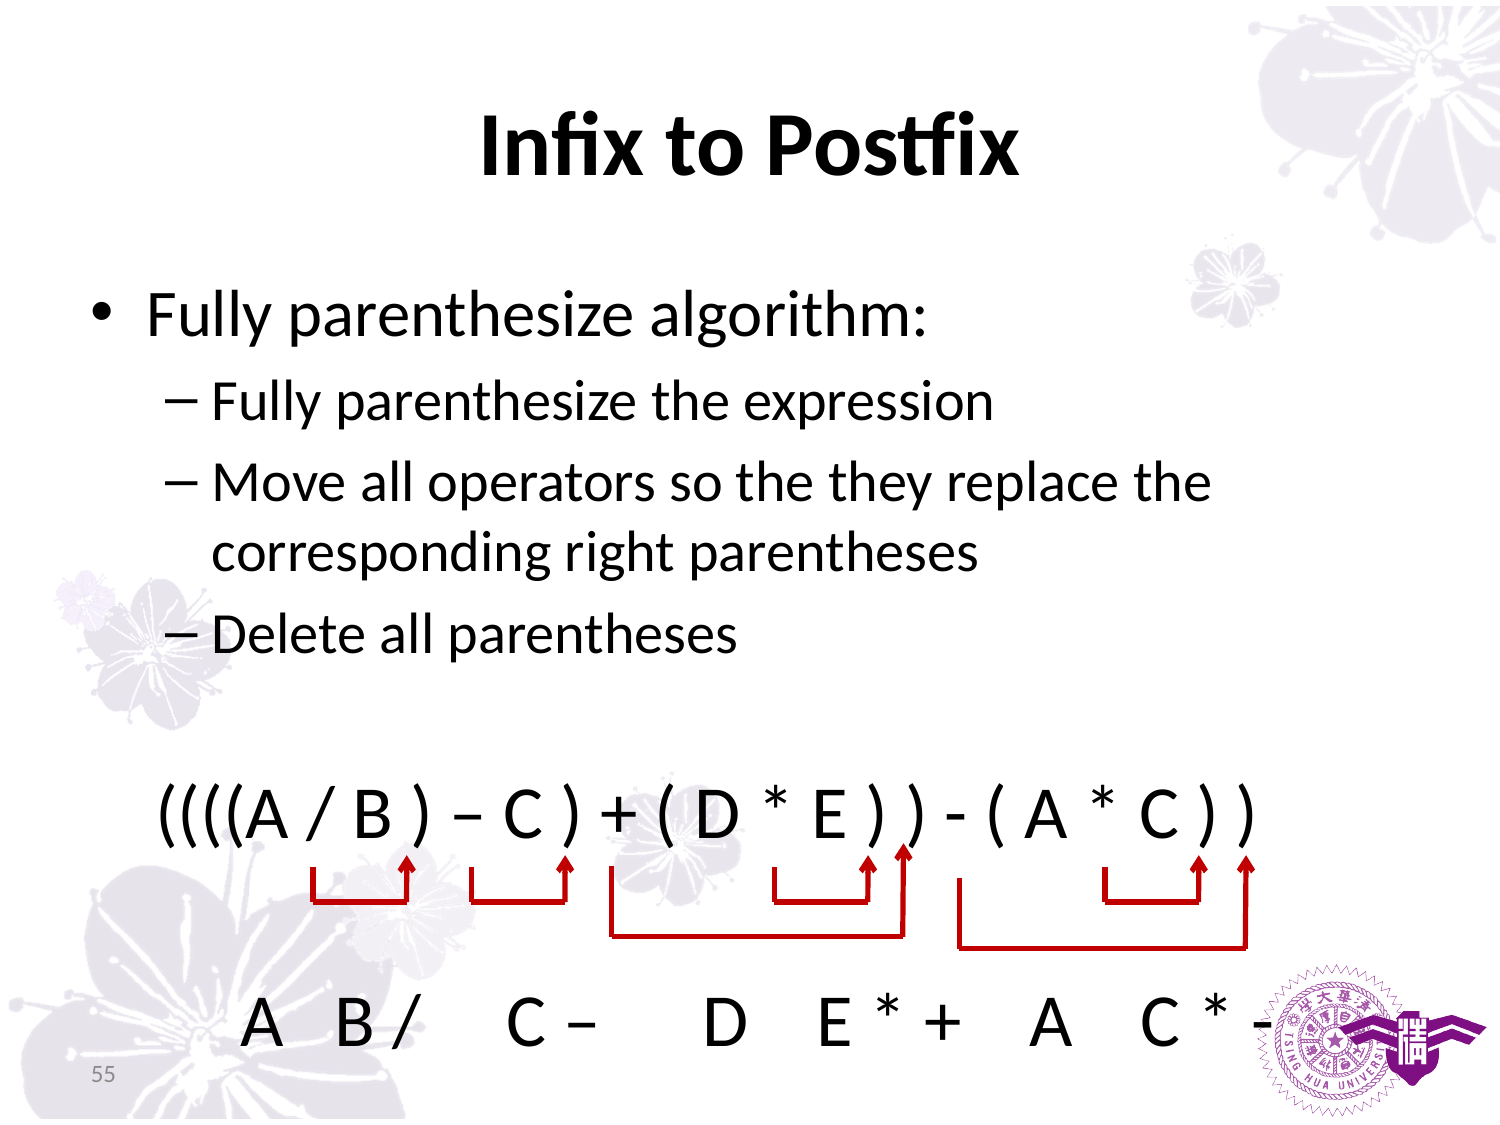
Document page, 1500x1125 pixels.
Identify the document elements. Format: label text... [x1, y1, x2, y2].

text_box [312, 854, 407, 903]
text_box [958, 854, 1247, 950]
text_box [470, 854, 566, 903]
text_box ((((A / B ) – C ) + ( D * E ) ) - ( A * C ) ) [140, 755, 1275, 861]
slide_number 55 [0, 1042, 132, 1103]
list Fully parenthesize algorithm: Fully parenthesize the expression Move all operators so the they replace the corresponding right parentheses Delete all parentheses [75, 262, 1425, 1005]
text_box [611, 842, 904, 938]
picture [0, 6, 1500, 1119]
text_box A B / C – D E * + A C * - [225, 964, 1292, 1070]
title Infix to Postfix [75, 45, 1425, 233]
